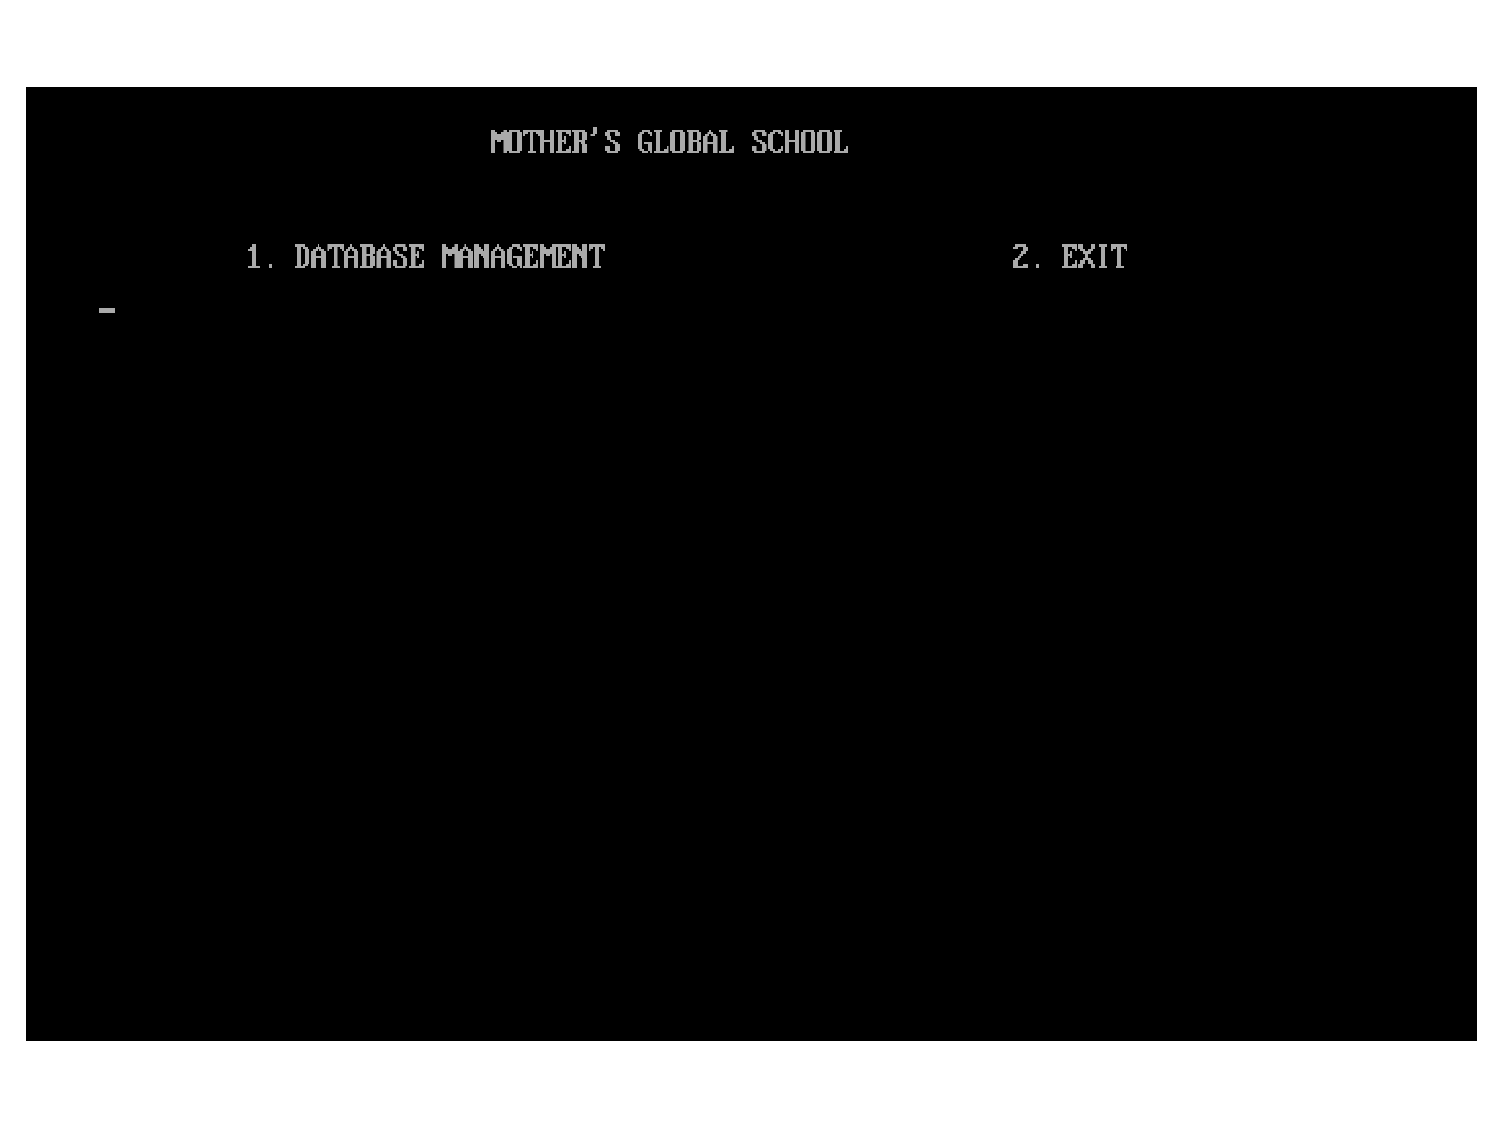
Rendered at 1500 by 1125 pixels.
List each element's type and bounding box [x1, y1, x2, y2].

picture [26, 87, 1477, 1041]
